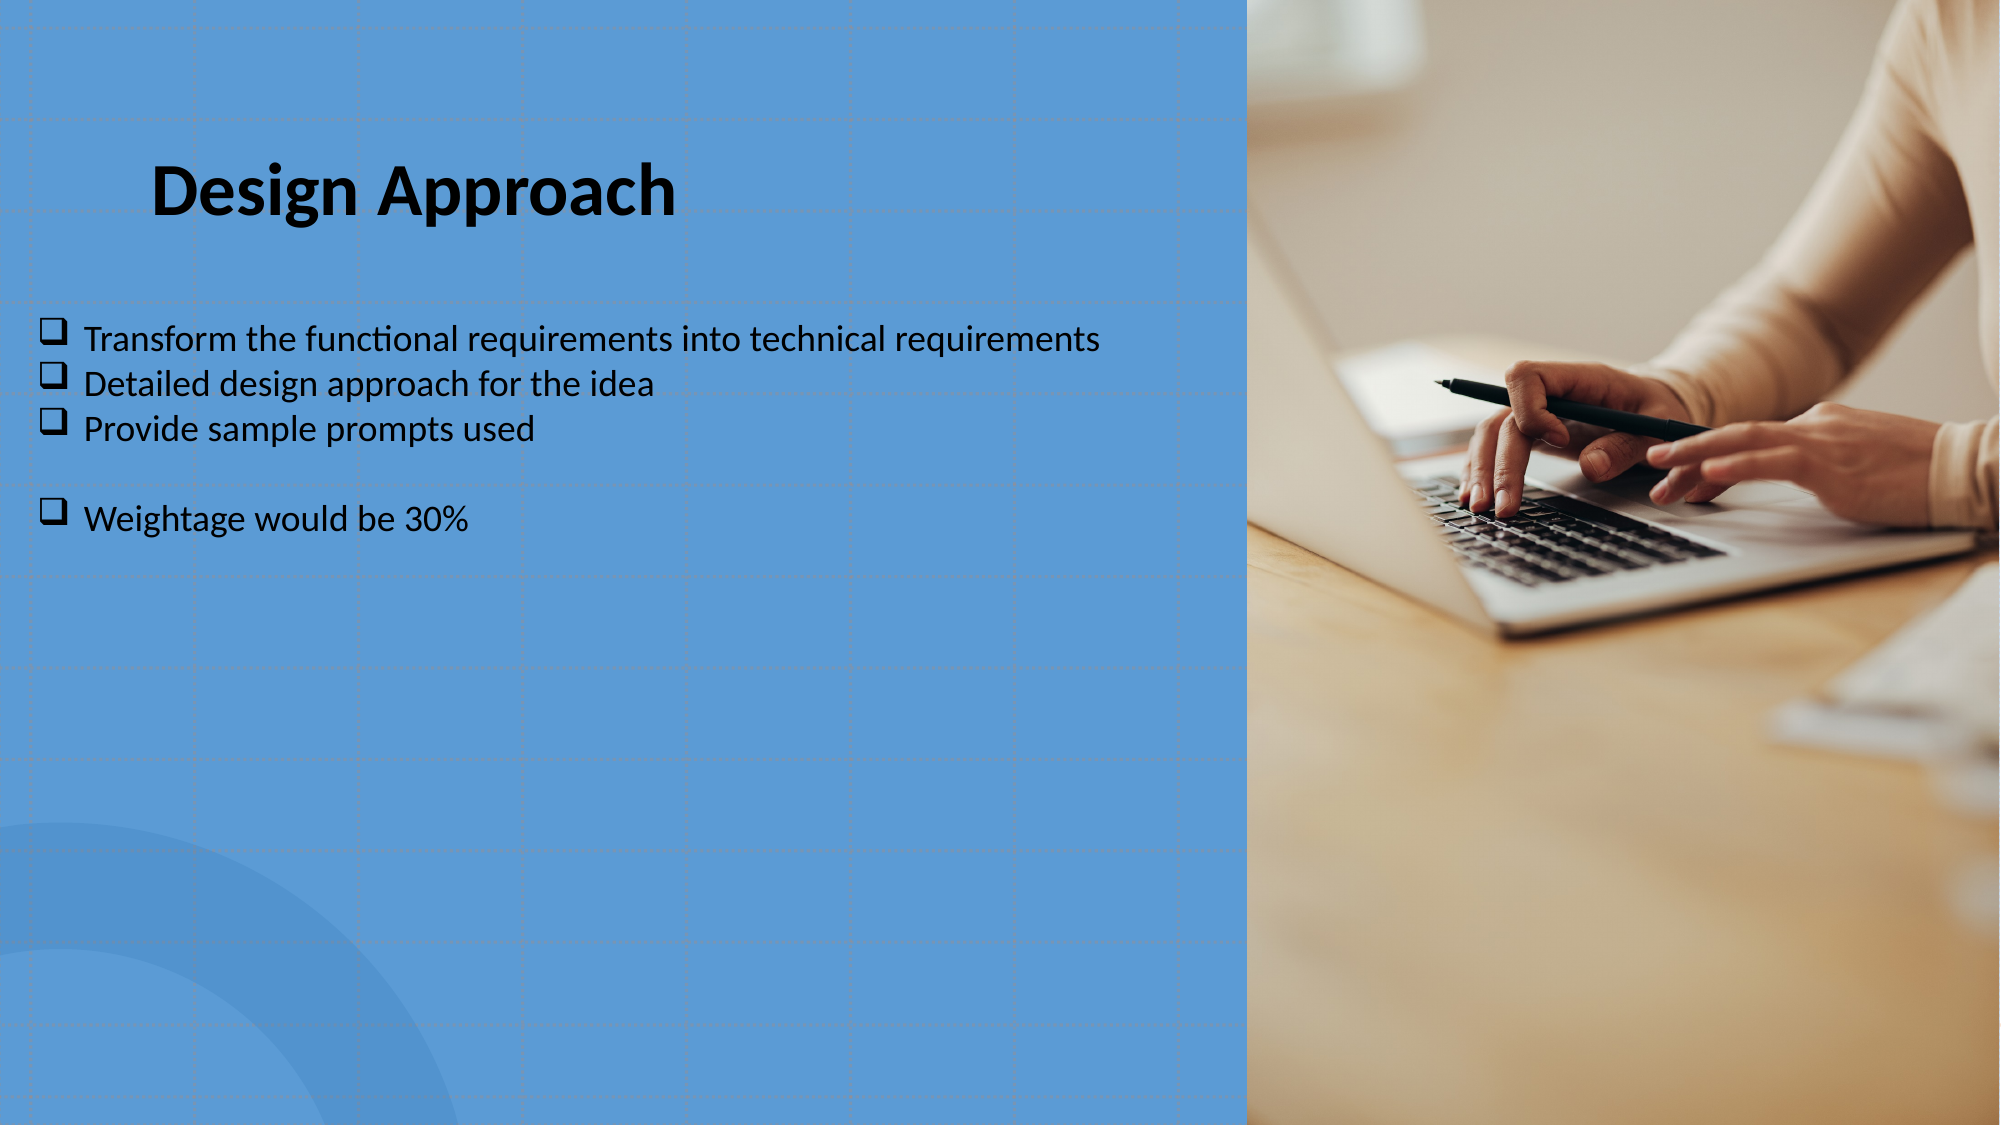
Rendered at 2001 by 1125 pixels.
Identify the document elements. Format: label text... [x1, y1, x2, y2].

text_box Transform the functional requirements into technical requirements Detailed design approach for the idea Provide sample prompts used Weightage would be 30% [22, 306, 1219, 546]
title Design Approach [136, 132, 914, 240]
picture [1247, 0, 1999, 1125]
